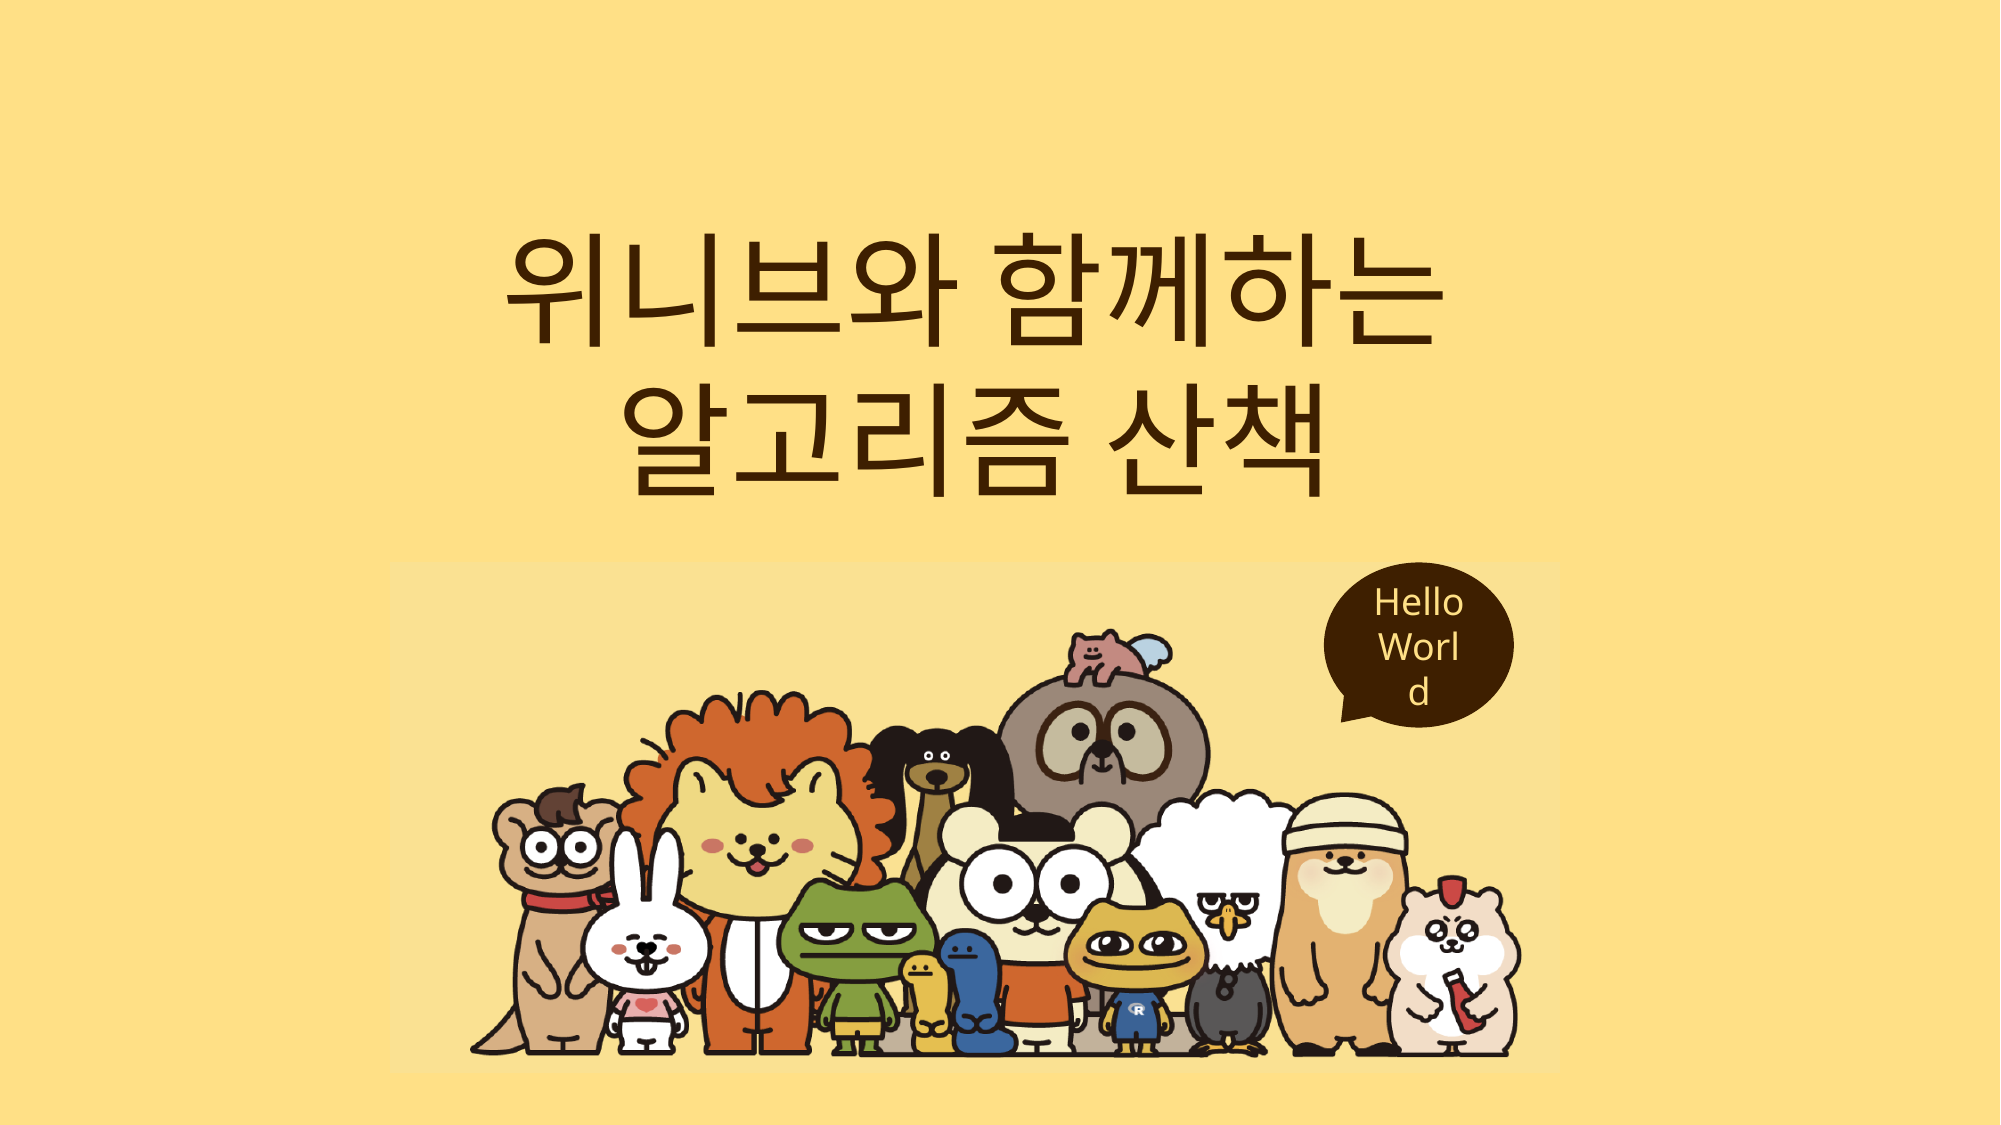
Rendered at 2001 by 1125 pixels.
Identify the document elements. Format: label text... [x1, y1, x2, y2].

text_box 위니브와 함께하는 알고리즘 산책 [199, 204, 1751, 520]
picture [390, 562, 1560, 1073]
